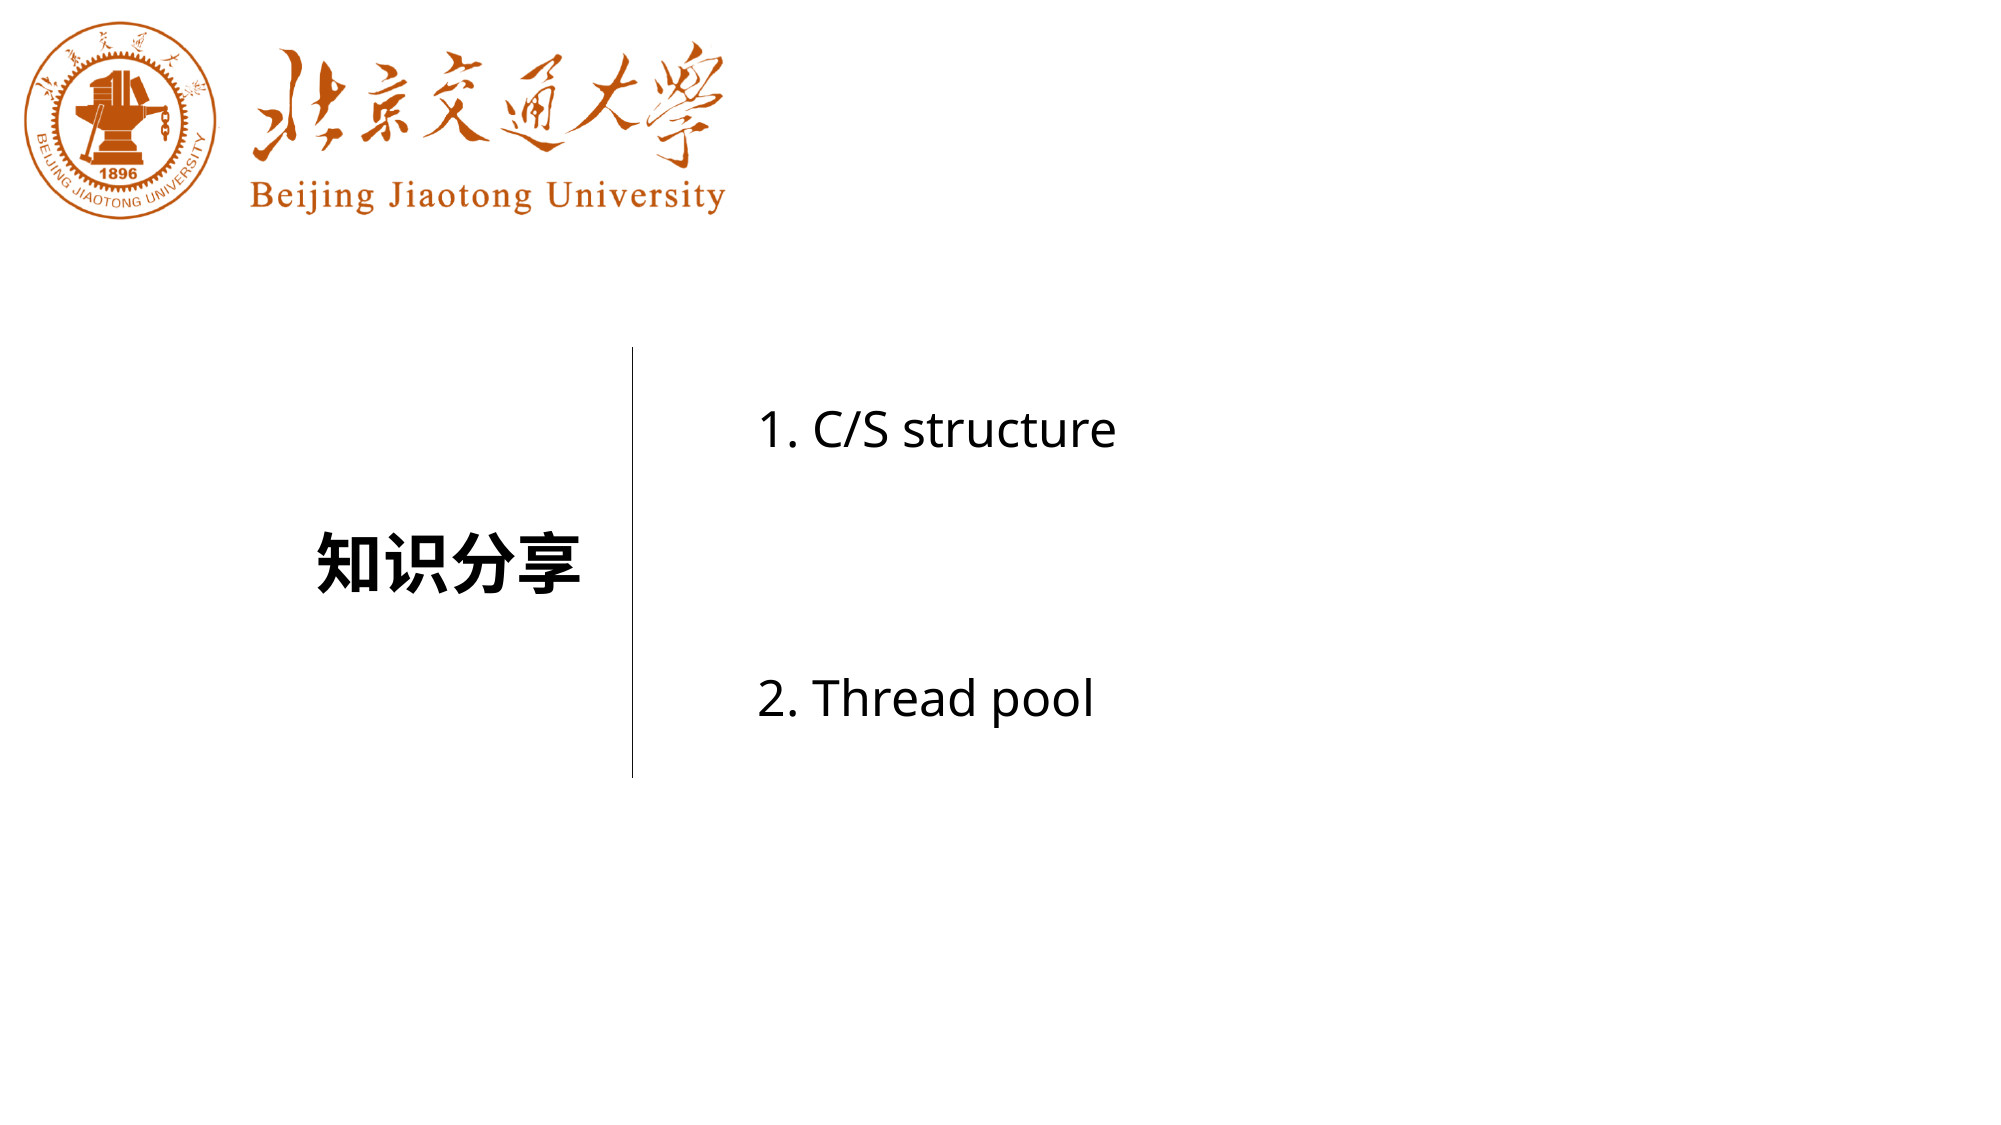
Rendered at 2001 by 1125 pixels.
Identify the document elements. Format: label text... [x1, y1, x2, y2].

picture [0, 0, 743, 231]
text_box 知识分享 [301, 514, 632, 610]
text_box 2. Thread pool [742, 659, 1170, 734]
text_box 1. C/S structure [742, 389, 1513, 465]
